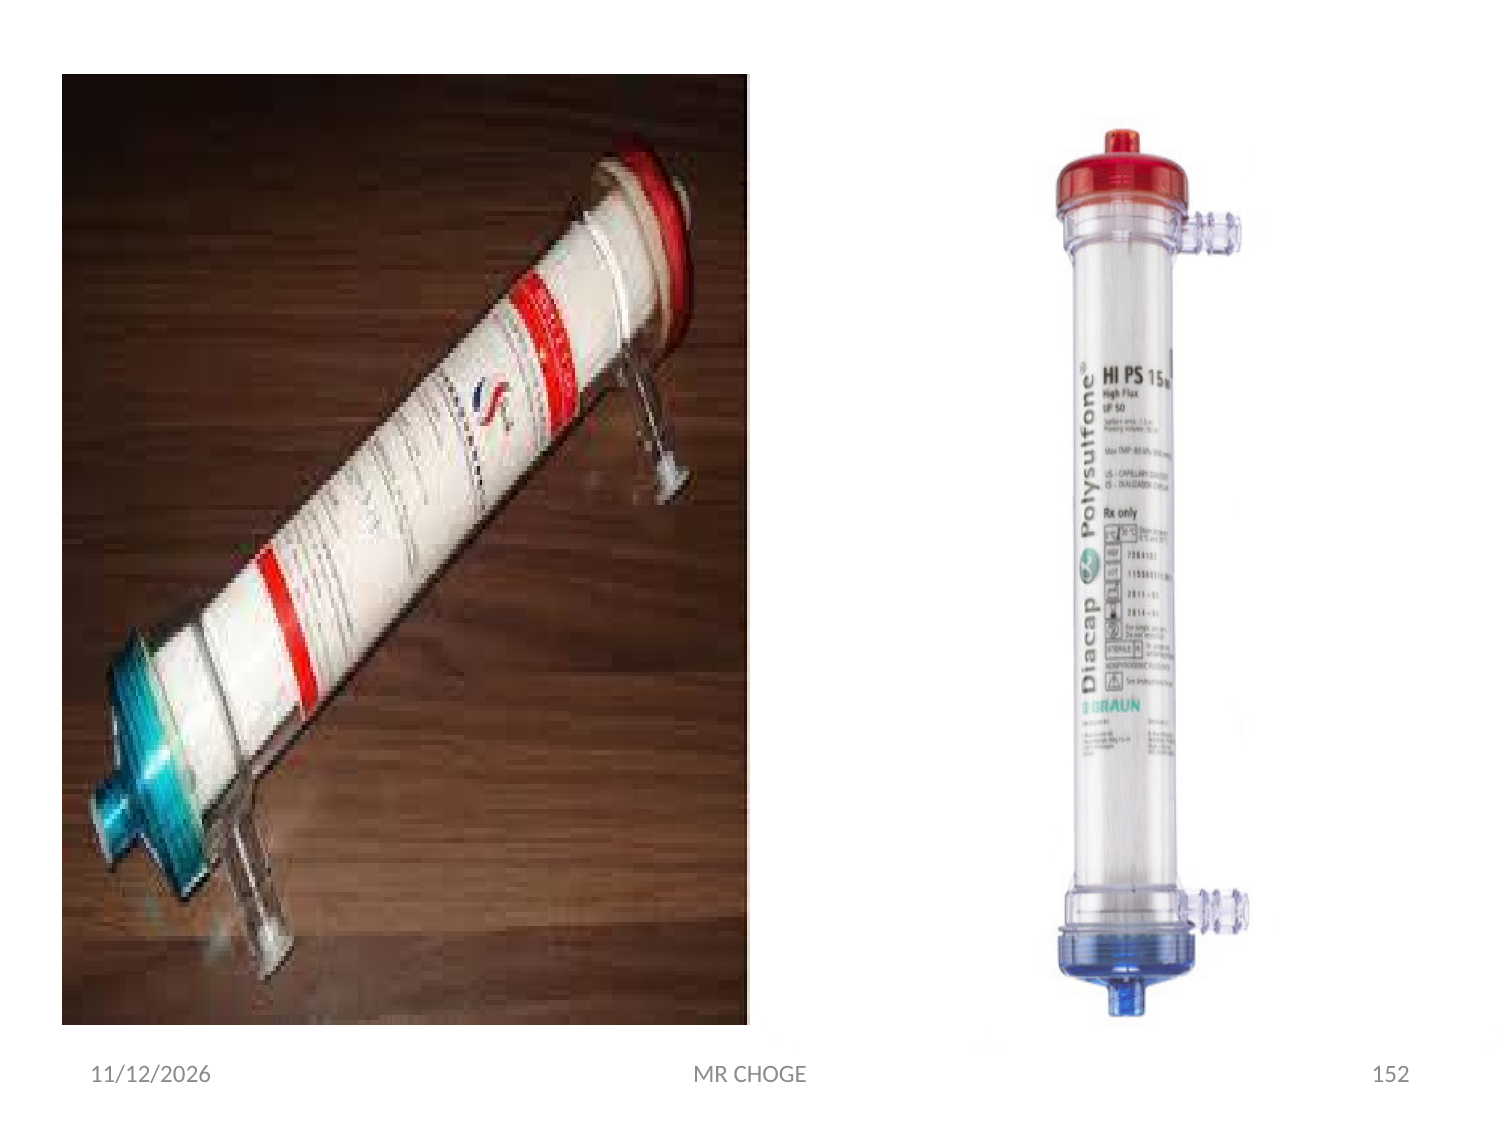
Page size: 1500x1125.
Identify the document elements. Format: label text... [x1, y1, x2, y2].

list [62, 74, 751, 1026]
footer MR CHOGE [512, 1042, 988, 1103]
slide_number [75, 1042, 425, 1103]
slide_number 152 [1074, 1058, 1425, 1103]
picture [749, 87, 1500, 1051]
